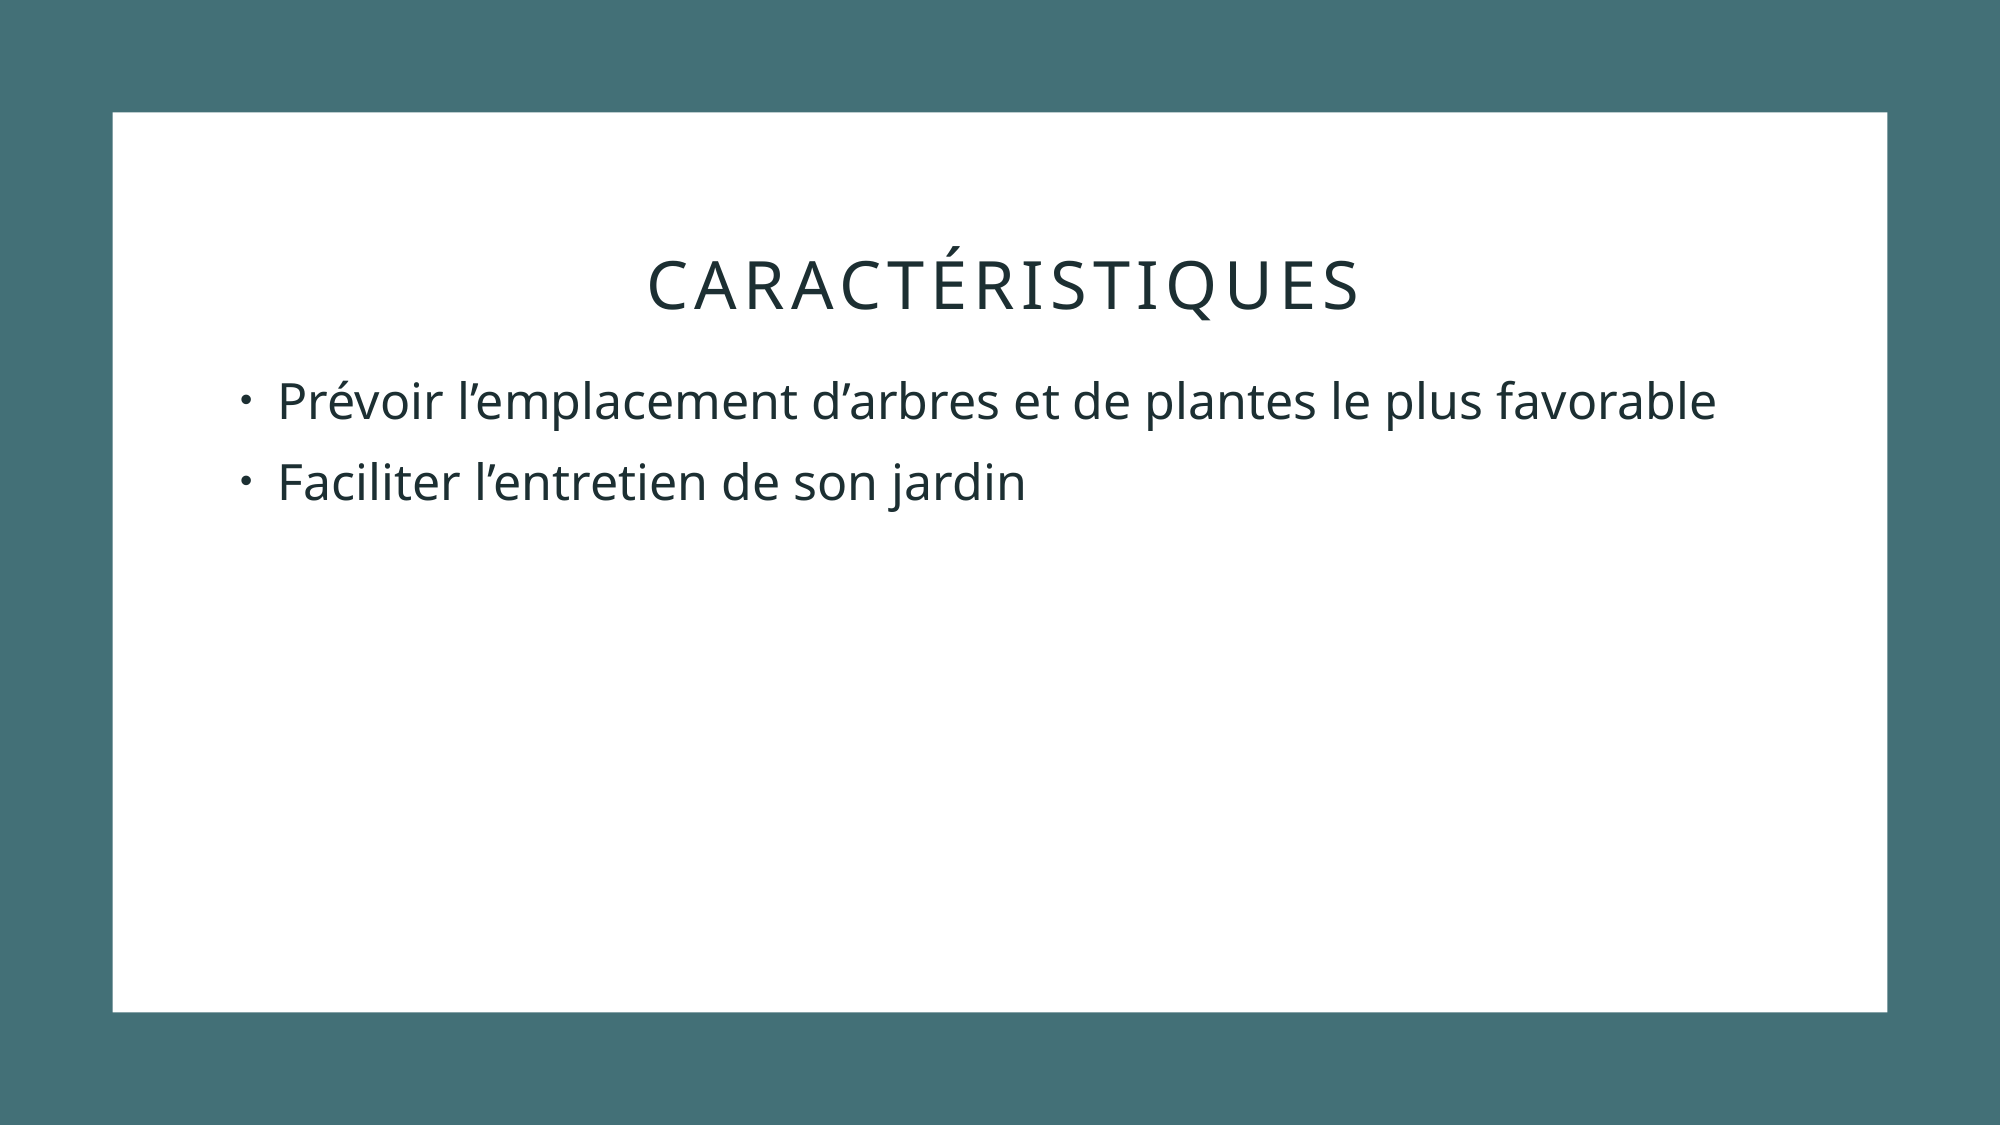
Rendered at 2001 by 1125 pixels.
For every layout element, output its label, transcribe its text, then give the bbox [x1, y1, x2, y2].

list Prévoir l’emplacement d’arbres et de plantes le plus favorable Faciliter l’entretien de son jardin [225, 361, 1782, 943]
text_box [111, 111, 1888, 1013]
title Caractéristiques [225, 165, 1782, 332]
text_box [0, 0, 2000, 1125]
